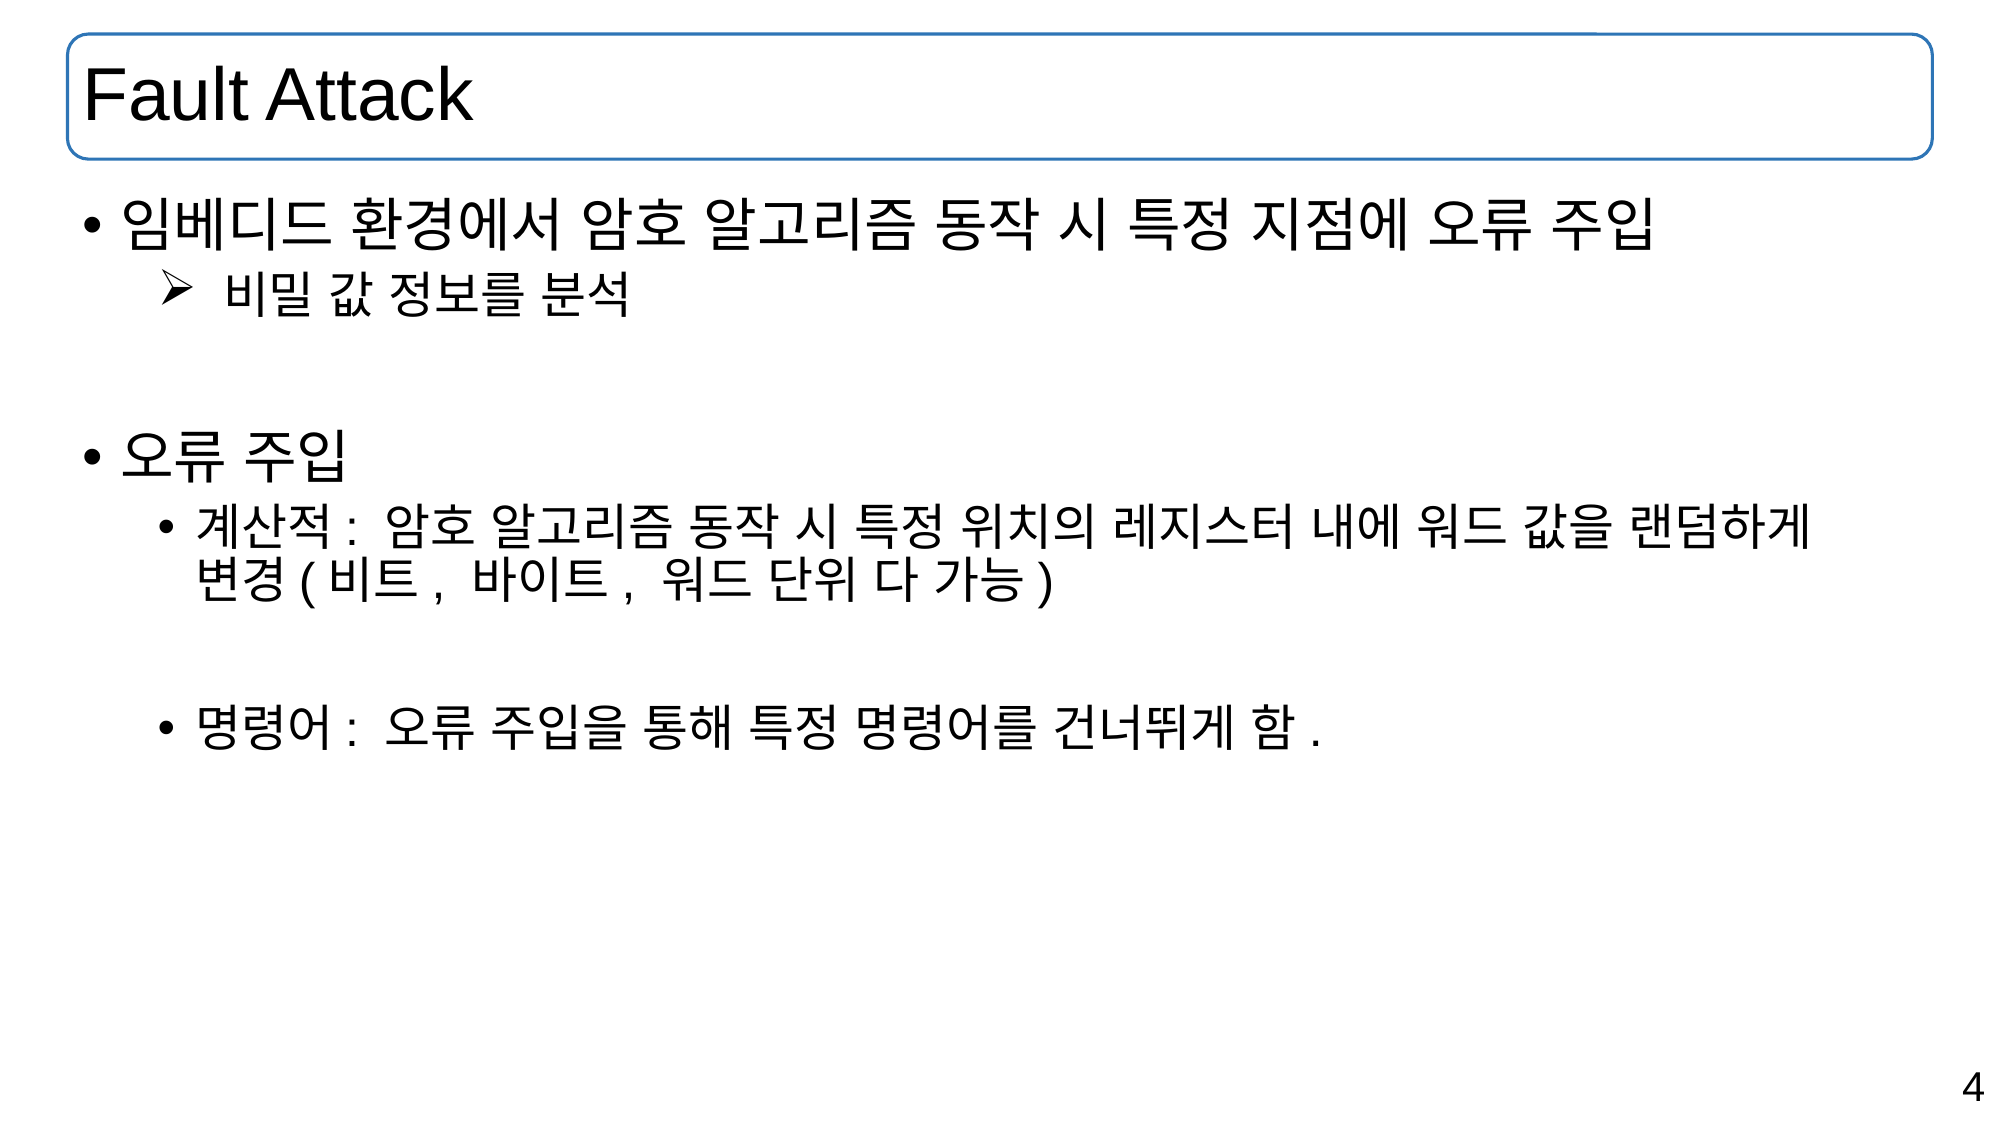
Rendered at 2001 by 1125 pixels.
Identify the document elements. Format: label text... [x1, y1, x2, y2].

list 임베디드 환경에서 암호 알고리즘 동작 시 특정 지점에 오류 주입 비밀 값 정보를 분석 오류 주입 계산적: 암호 알고리즘 동작 시 특정 위치의 레지스터 내에 워드 값을 랜덤하게 변경(비트, 바이트, 워드 단위 다 가능) 명령어: 오류 주입을 통해 특정 명령어를 건너뛰게 함. [67, 189, 1933, 1019]
title Fault Attack [67, 34, 1933, 160]
